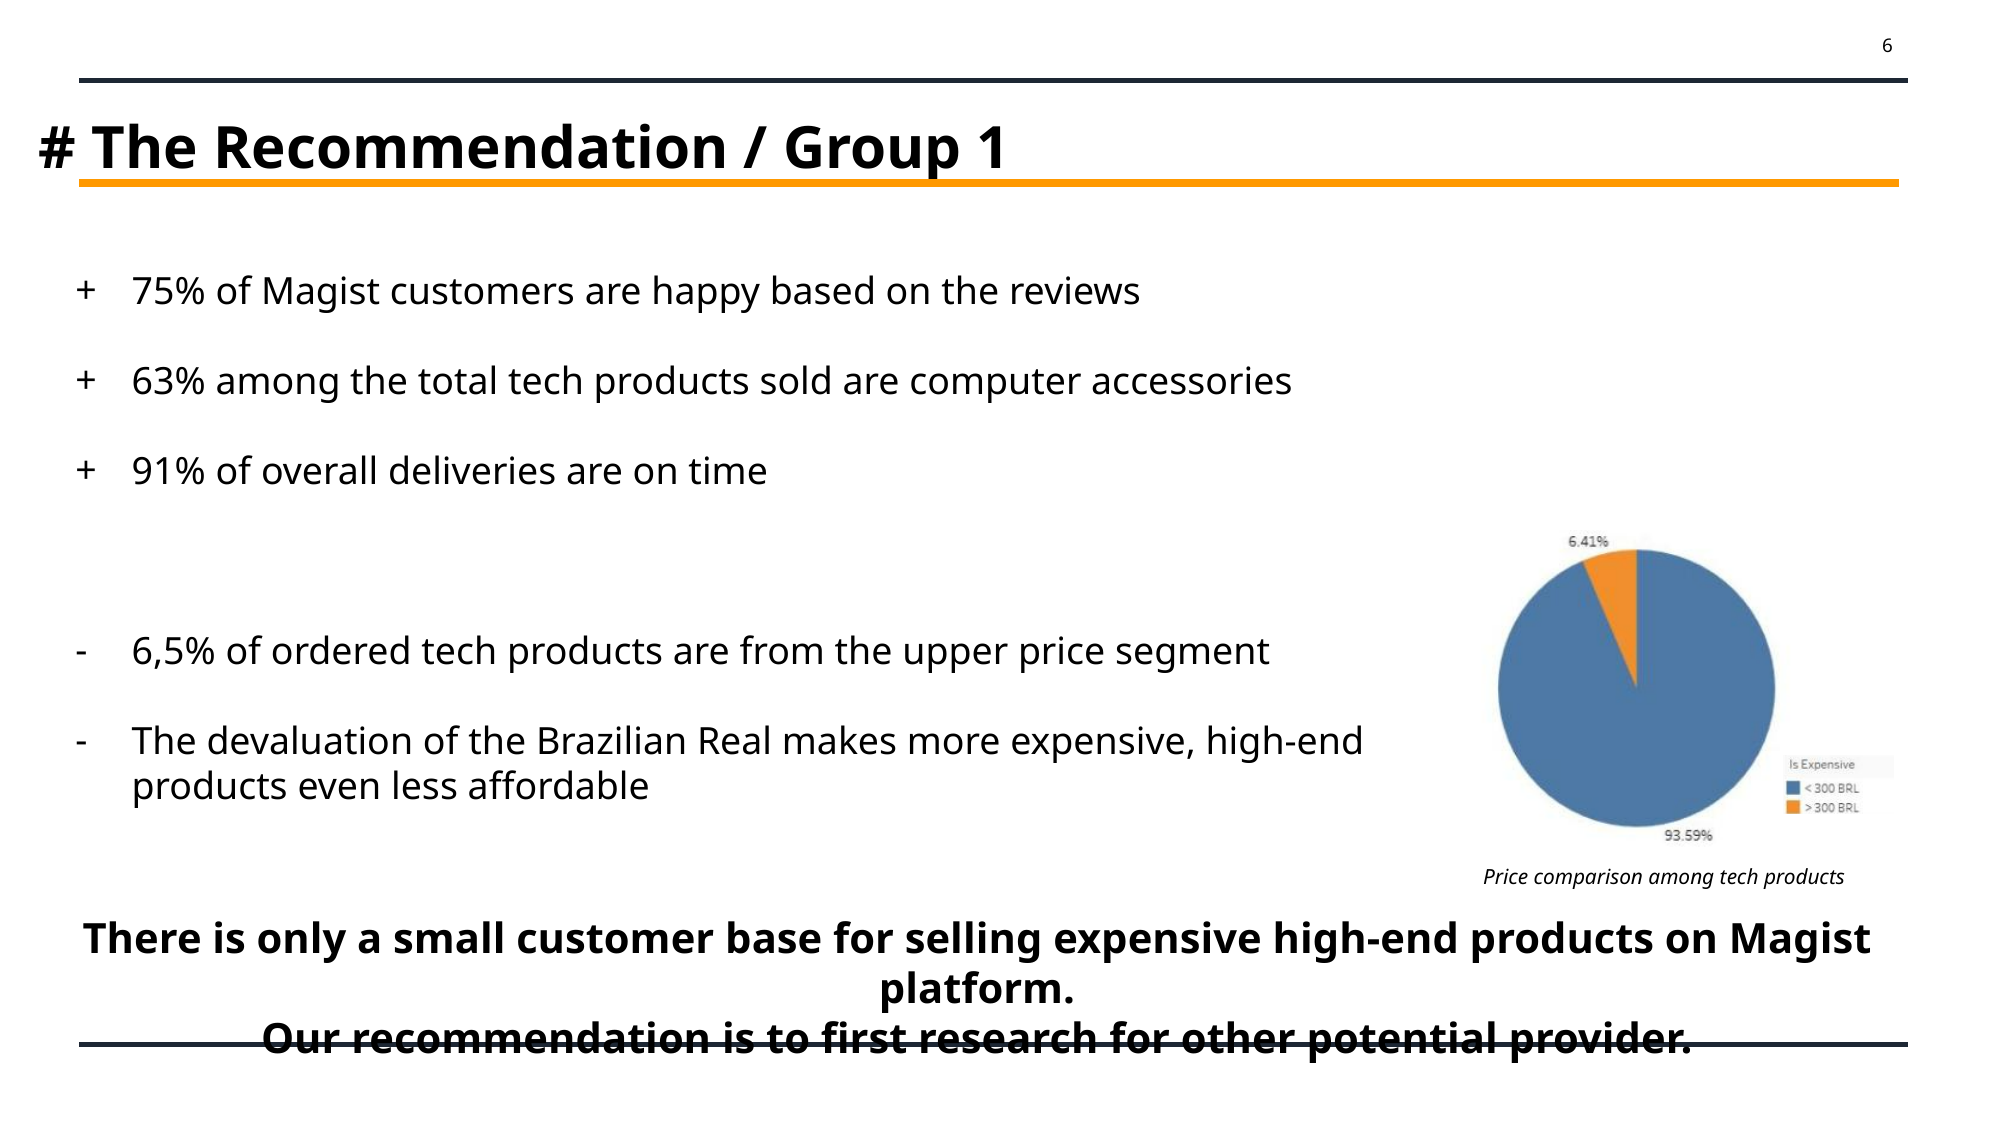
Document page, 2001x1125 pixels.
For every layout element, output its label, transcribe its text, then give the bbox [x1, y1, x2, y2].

slide_number 6 [1802, 16, 1908, 77]
picture [1481, 498, 1894, 864]
text_box Price comparison among tech products [1468, 856, 1940, 896]
text_box # The Recommendation / Group 1 [23, 102, 1026, 188]
text_box 75% of Magist customers are happy based on the reviews 63% among the total tech products sold are computer accessories 91% of overall deliveries are on time 6,5% of ordered tech products are from the upper price segment The devaluation of the Brazilian Real makes more expensive, high-end products even less affordable There is only a small customer base for selling expensive high-end products on Magist platform. Our recommendation is to first research for other potential provider. [60, 214, 1894, 1115]
